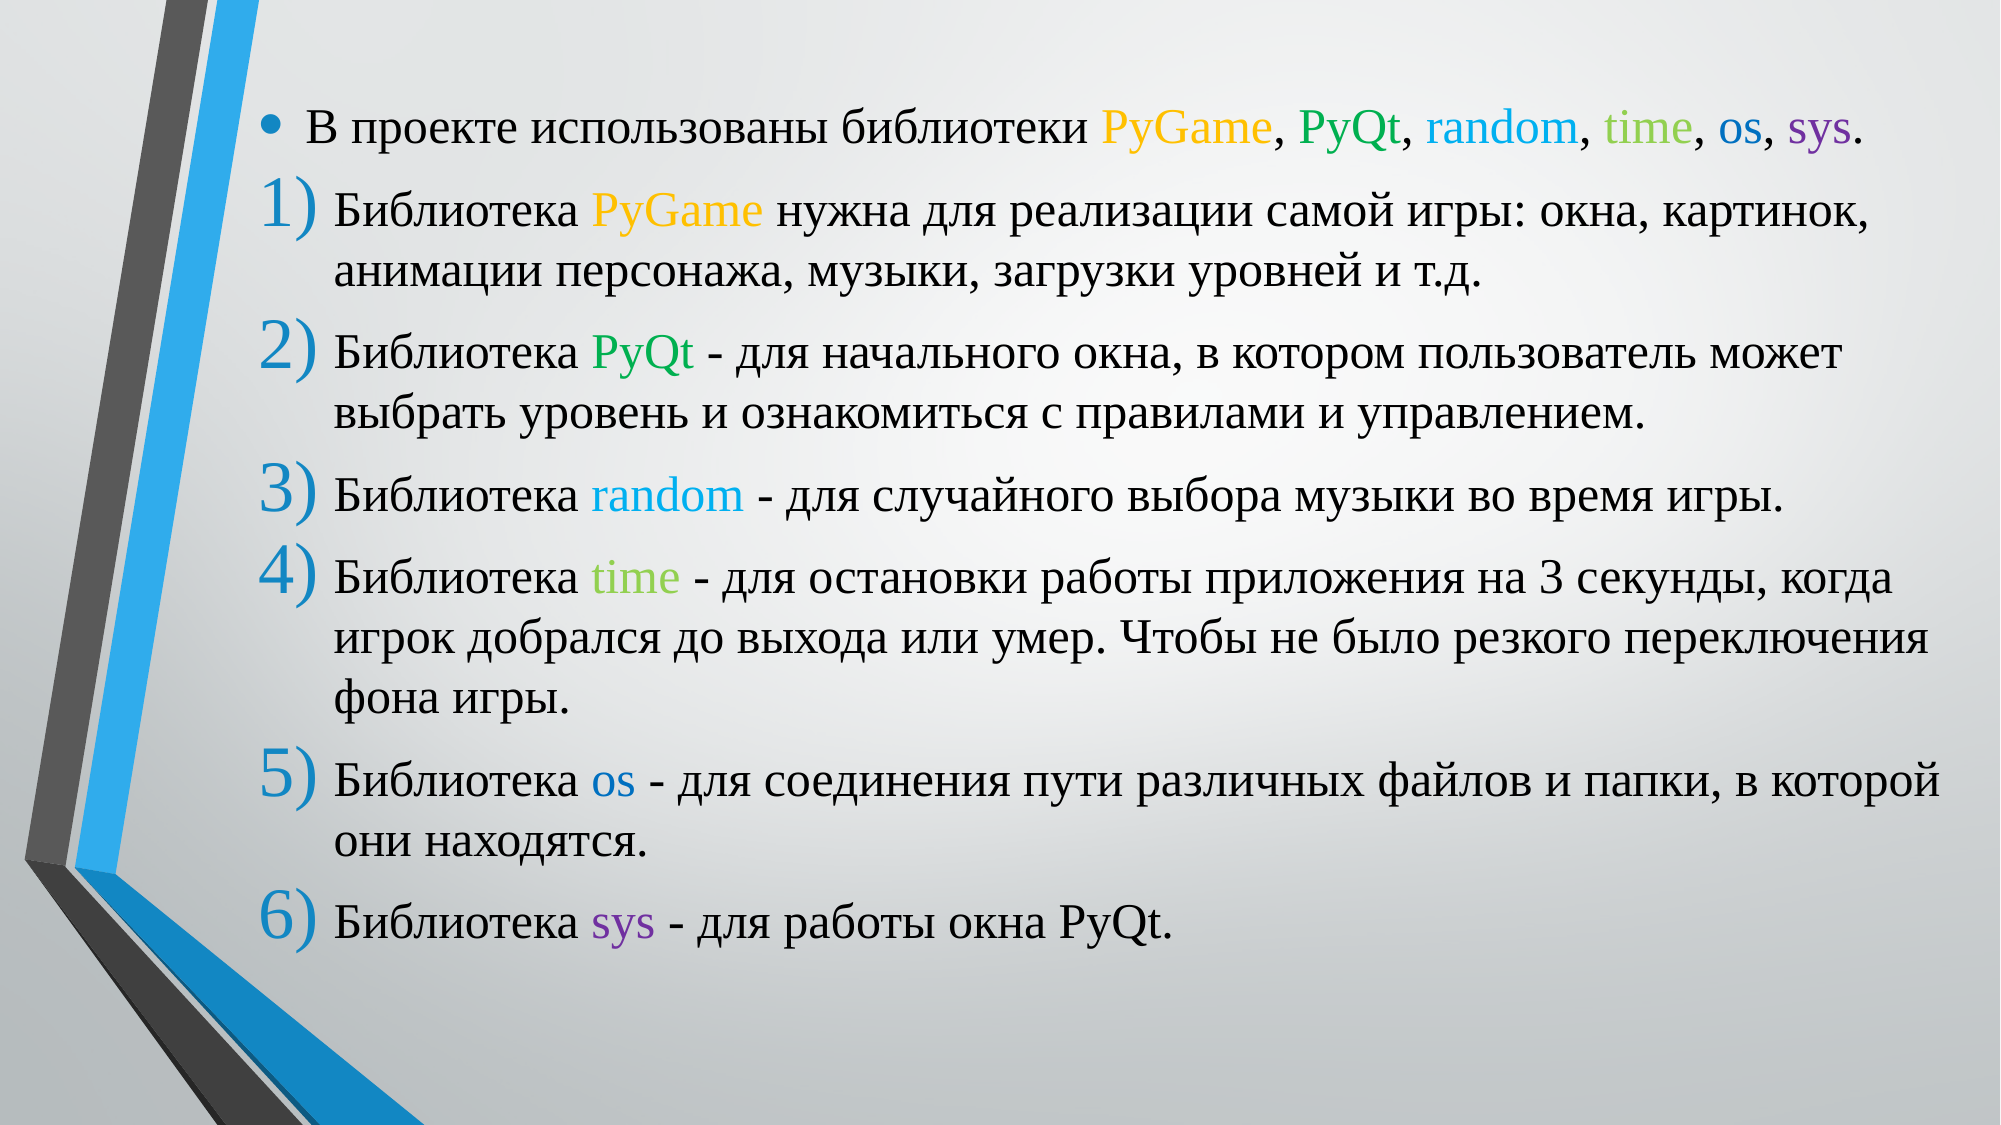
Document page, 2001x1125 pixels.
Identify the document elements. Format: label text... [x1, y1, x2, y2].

list В проекте использованы библиотеки PyGame, PyQt, random, time, os, sys. Библиотека PyGame нужна для реализации самой игры: окна, картинок, анимации персонажа, музыки, загрузки уровней и т.д. Библиотека PyQt - для начального окна, в котором пользователь может выбрать уровень и ознакомиться с правилами и управлением. Библиотека random - для случайного выбора музыки во время игры. Библиотека time - для остановки работы приложения на 3 секунды, когда игрок добрался до выхода или умер. Чтобы не было резкого переключения фона игры. Библиотека os - для соединения пути различных файлов и папки, в которой они находятся. Библиотека sys - для работы окна PyQt. [243, 0, 2000, 1125]
